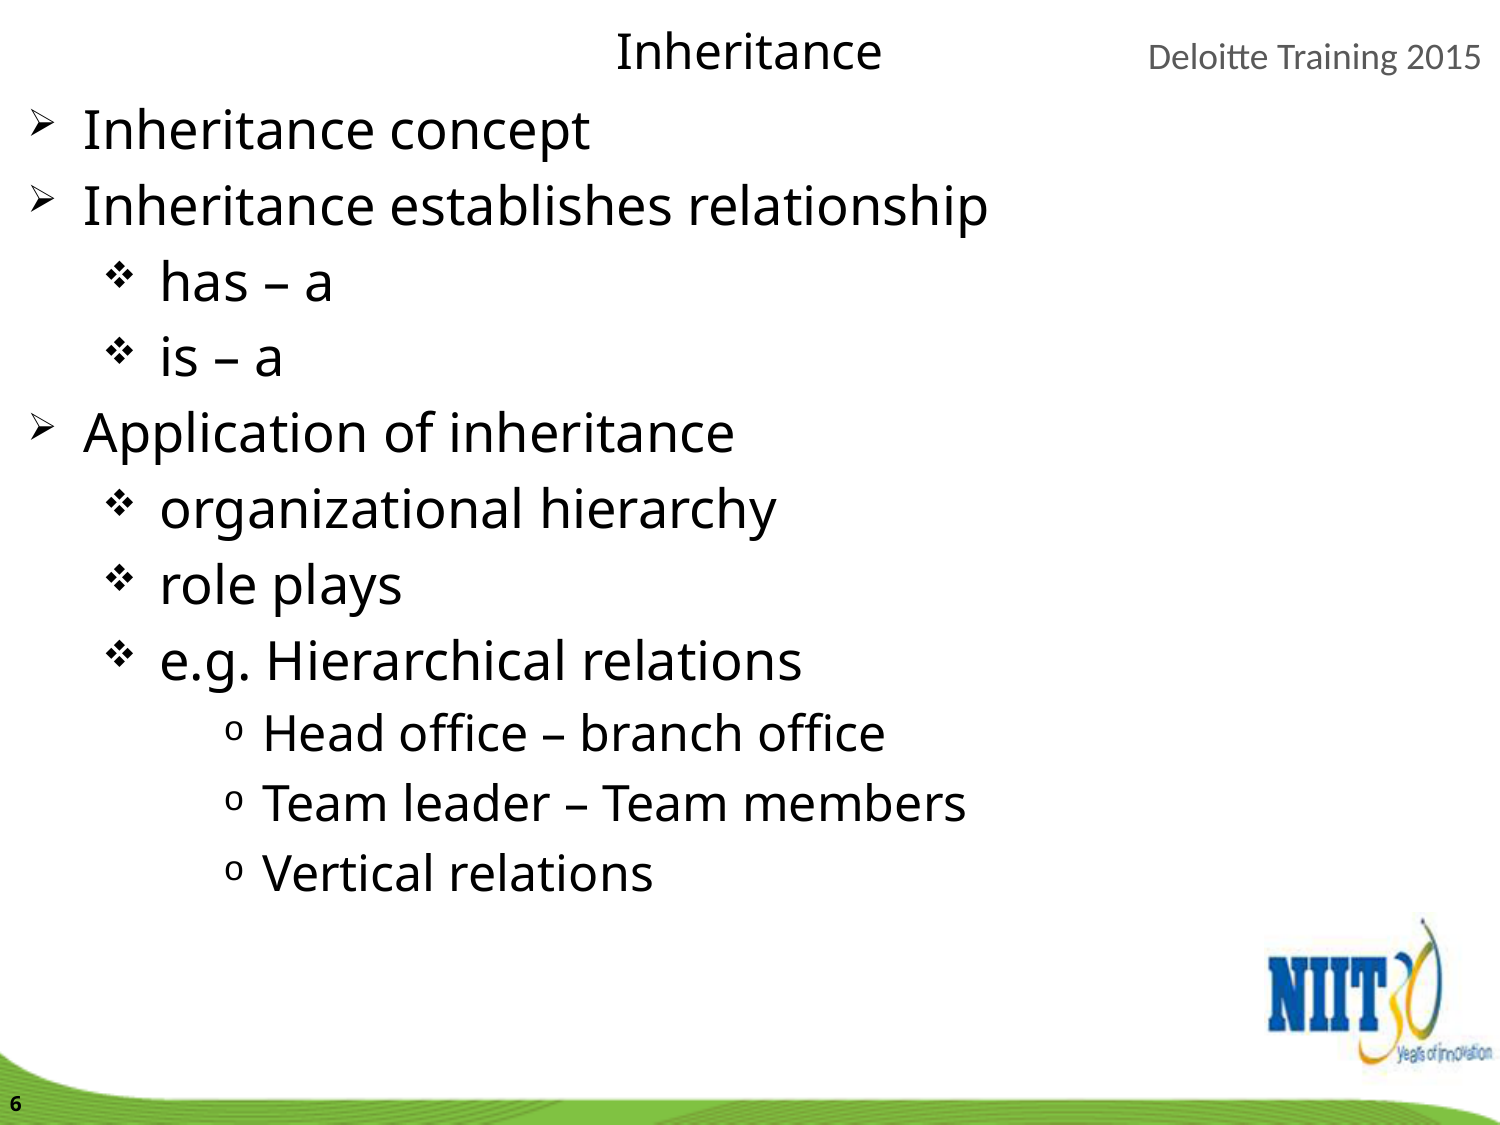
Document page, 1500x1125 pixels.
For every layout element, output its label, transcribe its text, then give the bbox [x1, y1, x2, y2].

title Inheritance [0, 12, 1500, 88]
list Inheritance concept Inheritance establishes relationship has – a is – a Application of inheritance organizational hierarchy role plays e.g. Hierarchical relations Head office – branch office Team leader – Team members Vertical relations [12, 88, 1463, 913]
picture [0, 912, 1500, 1125]
